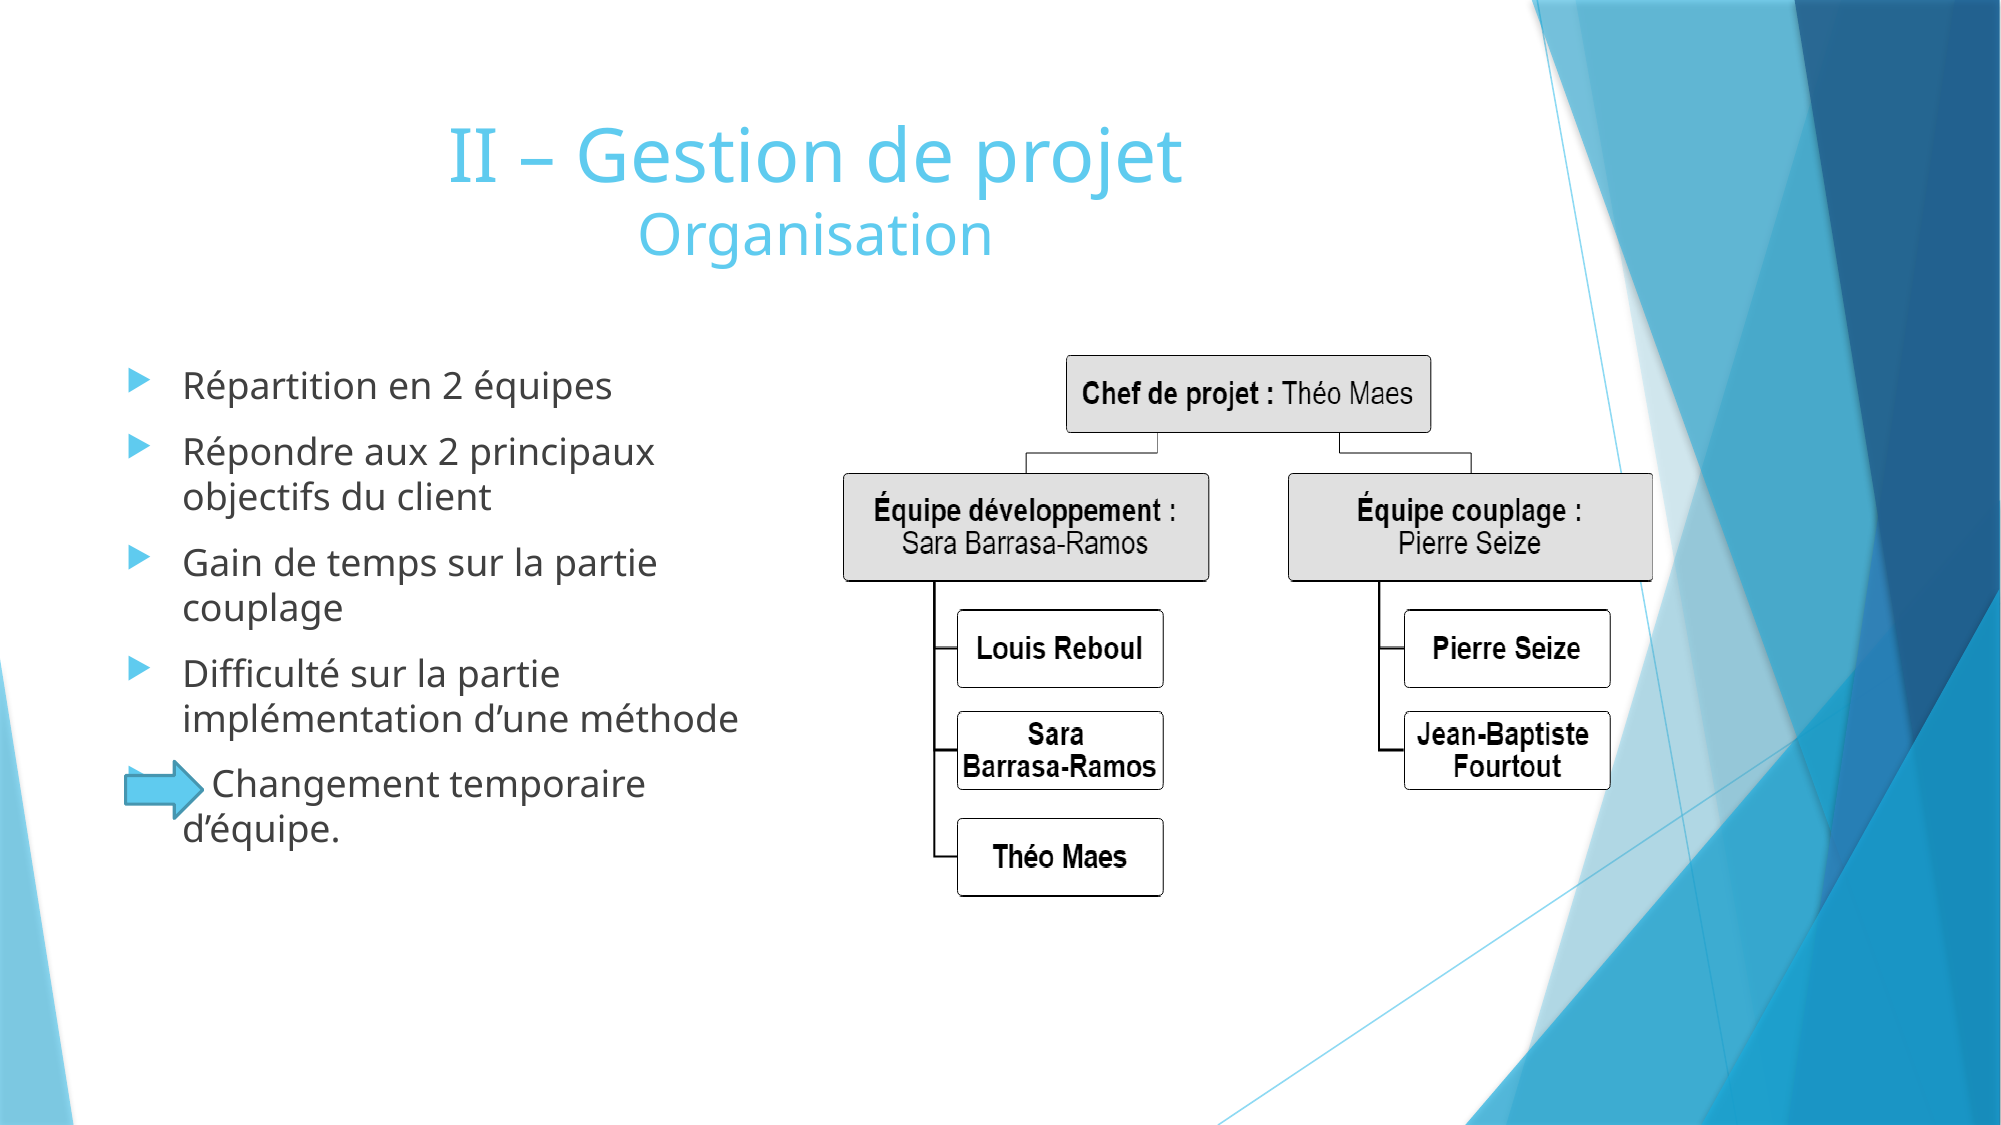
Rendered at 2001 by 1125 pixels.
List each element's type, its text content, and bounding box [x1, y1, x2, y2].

title II – Gestion de projet Organisation [111, 99, 1522, 317]
list Répartition en 2 équipes Répondre aux 2 principaux objectifs du client Gain de temps sur la partie couplage Difficulté sur la partie implémentation d’une méthode Changement temporaire d’équipe. [110, 354, 798, 992]
text_box [124, 759, 204, 820]
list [842, 353, 1654, 897]
